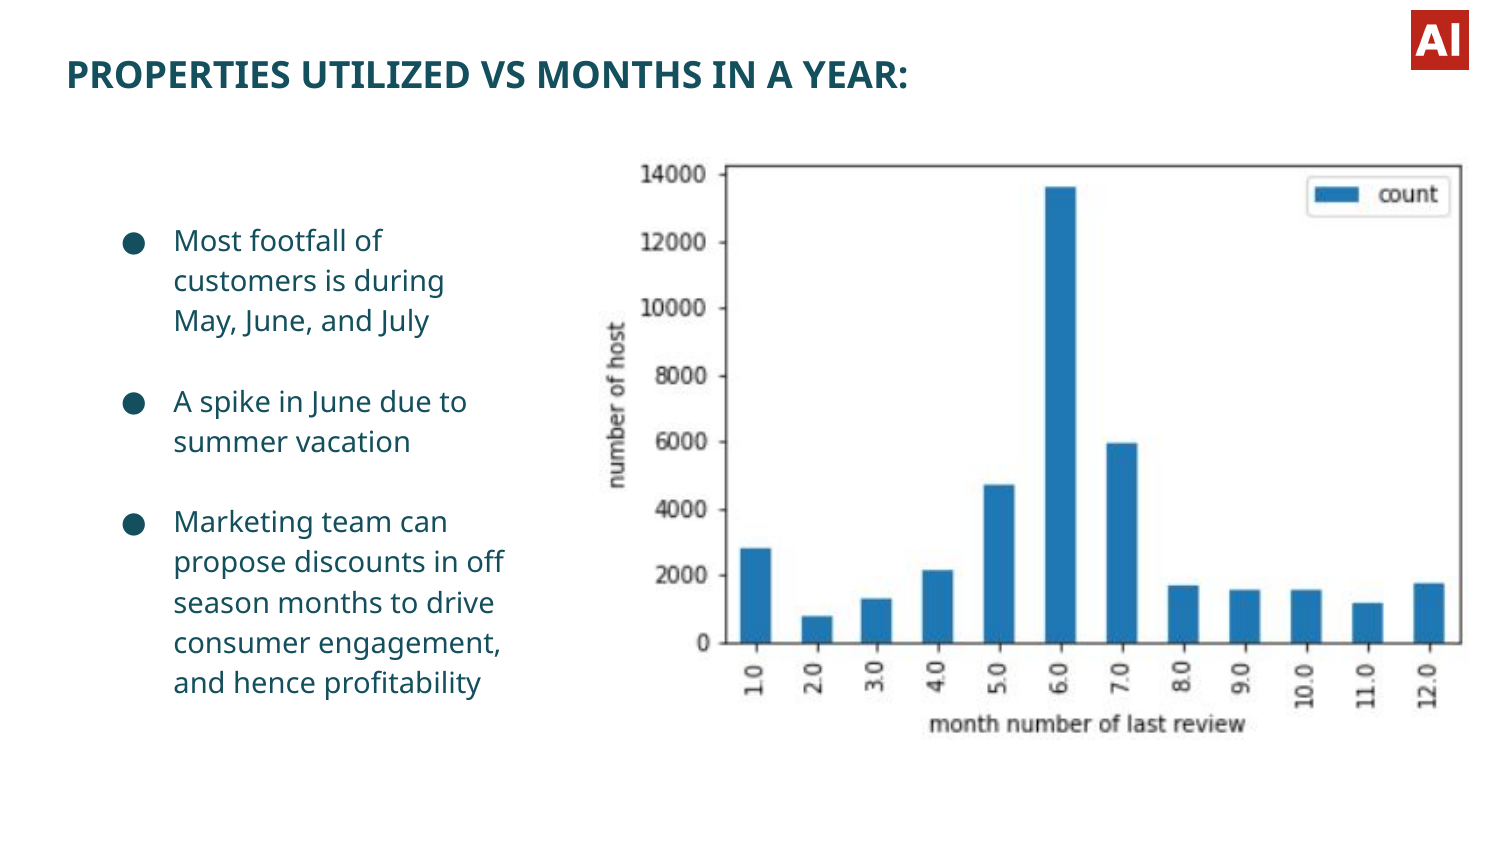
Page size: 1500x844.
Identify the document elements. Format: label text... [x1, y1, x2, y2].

text_box Most footfall of customers is during May, June, and July A spike in June due to summer vacation Marketing team can propose discounts in off season months to drive consumer engagement, and hence profitability [83, 167, 529, 740]
text_box PROPERTIES UTILIZED VS MONTHS IN A YEAR: [50, 36, 1222, 112]
picture [1411, 10, 1469, 70]
picture [599, 156, 1468, 740]
